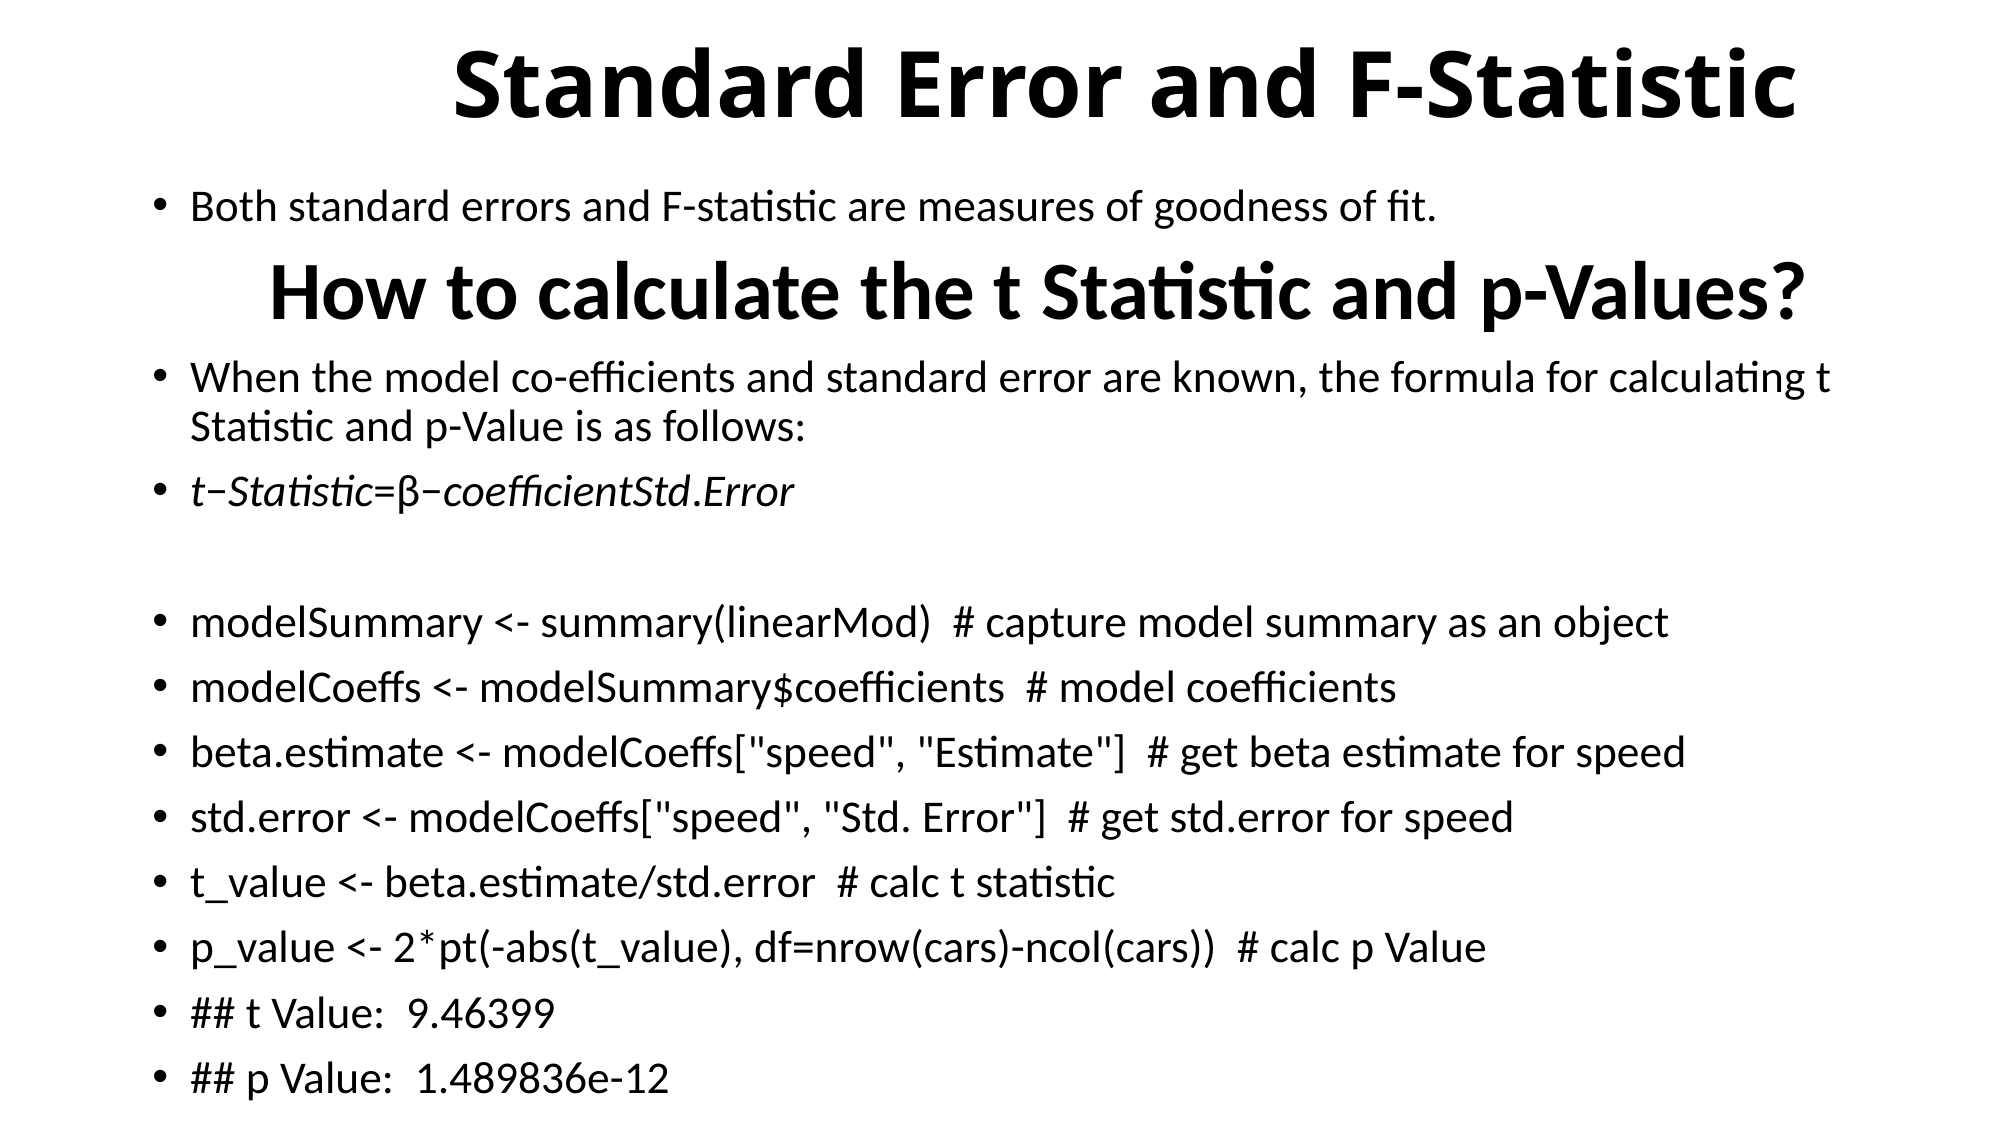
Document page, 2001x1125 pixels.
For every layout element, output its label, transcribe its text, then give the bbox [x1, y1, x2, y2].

title Standard Error and F-Statistic [137, 0, 1863, 174]
list Both standard errors and F-statistic are measures of goodness of fit. How to calculate the t Statistic and p-Values? When the model co-efficients and standard error are known, the formula for calculating t Statistic and p-Value is as follows: t−Statistic=β−coefficientStd.Error modelSummary <- summary(linearMod) # capture model summary as an object modelCoeffs <- modelSummary$coefficients # model coefficients beta.estimate <- modelCoeffs["speed", "Estimate"] # get beta estimate for speed std.error <- modelCoeffs["speed", "Std. Error"] # get std.error for speed t_value <- beta.estimate/std.error # calc t statistic p_value <- 2*pt(-abs(t_value), df=nrow(cars)-ncol(cars)) # calc p Value ## t Value: 9.46399 ## p Value: 1.489836e-12 [137, 174, 1863, 1125]
